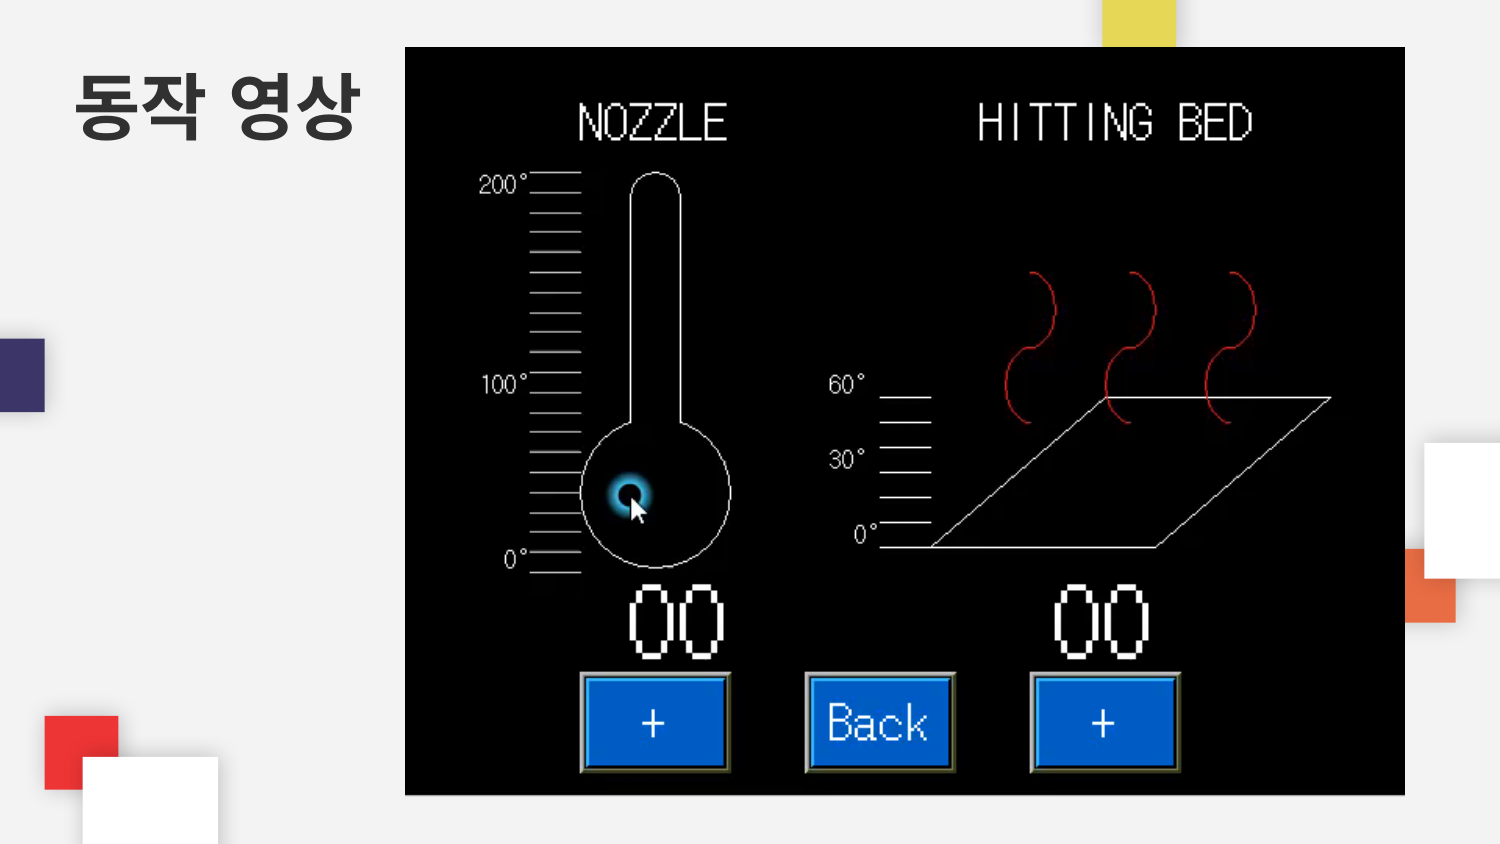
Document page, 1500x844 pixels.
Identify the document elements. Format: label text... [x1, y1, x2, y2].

title 동작 영상 [58, 46, 401, 141]
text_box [404, 46, 1406, 798]
